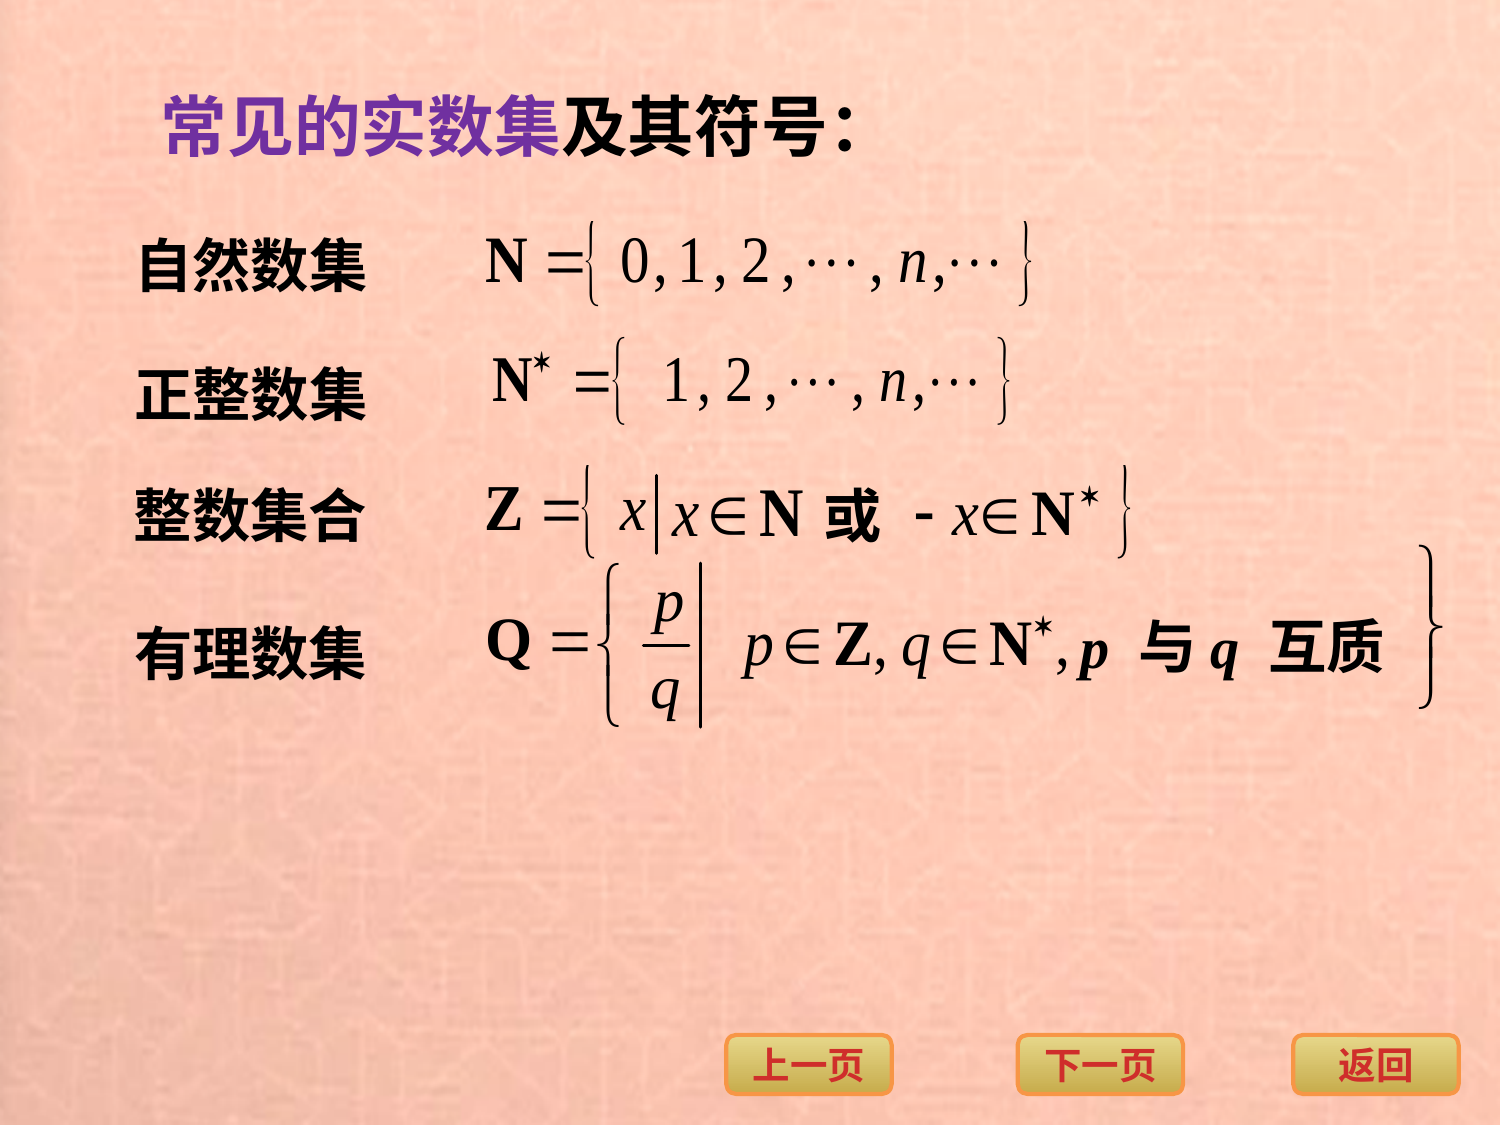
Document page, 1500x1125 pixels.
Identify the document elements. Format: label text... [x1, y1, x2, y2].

text_box p 与q 互质 [1074, 602, 1382, 688]
picture [0, 0, 1500, 1125]
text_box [1387, 538, 1451, 716]
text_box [910, 472, 1102, 557]
text_box 整数集合 [119, 471, 476, 557]
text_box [483, 556, 720, 734]
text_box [733, 602, 1074, 687]
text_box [481, 221, 1046, 312]
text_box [481, 329, 1033, 441]
text_box 自然数集 [119, 221, 418, 307]
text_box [665, 484, 809, 545]
text_box 常见的实数集及其符号： [119, 77, 870, 178]
text_box 正整数集 [119, 350, 418, 436]
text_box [481, 464, 1145, 564]
text_box 有理数集 [119, 609, 434, 695]
